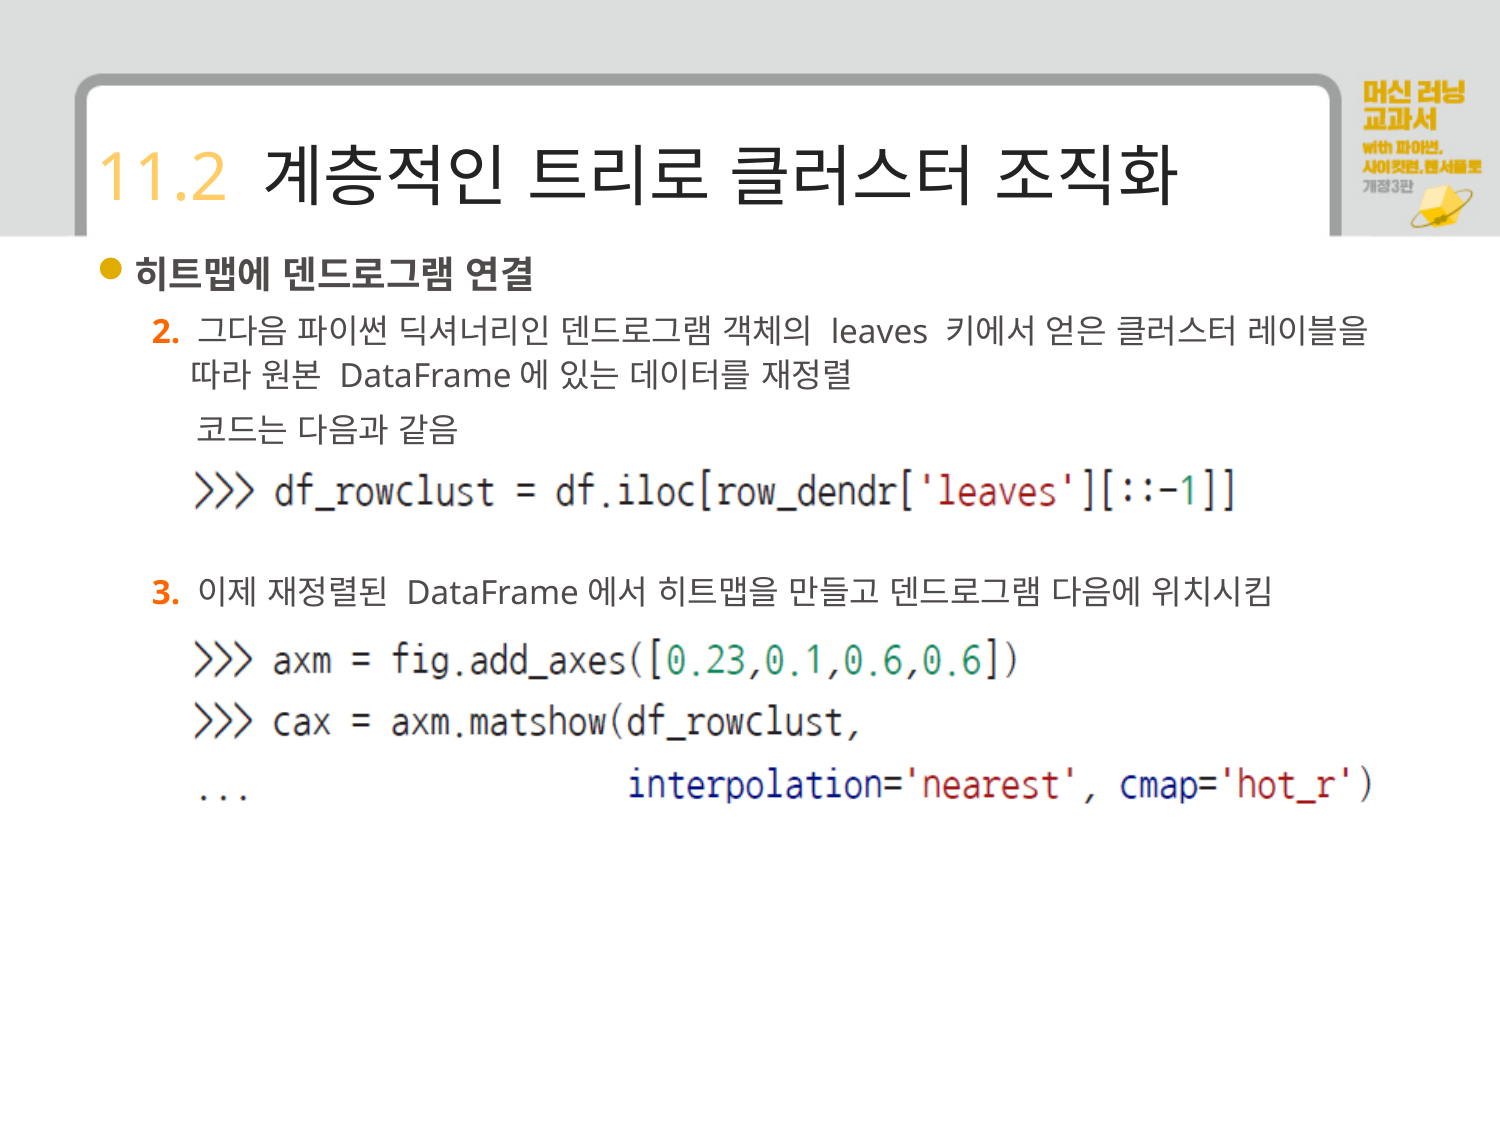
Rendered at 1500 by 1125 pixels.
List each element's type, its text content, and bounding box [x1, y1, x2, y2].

picture [0, 0, 1500, 1125]
list 히트맵에 덴드로그램 연결 2. 그다음 파이썬 딕셔너리인 덴드로그램 객체의 leaves 키에서 얻은 클러스터 레이블을 따라 원본 DataFrame에 있는 데이터를 재정렬 코드는 다음과 같음 3. 이제 재정렬된 DataFrame에서 히트맵을 만들고 덴드로그램 다음에 위치시킴 [81, 239, 1431, 1054]
title 11.2 계층적인 트리로 클러스터 조직화 [81, 90, 1412, 222]
